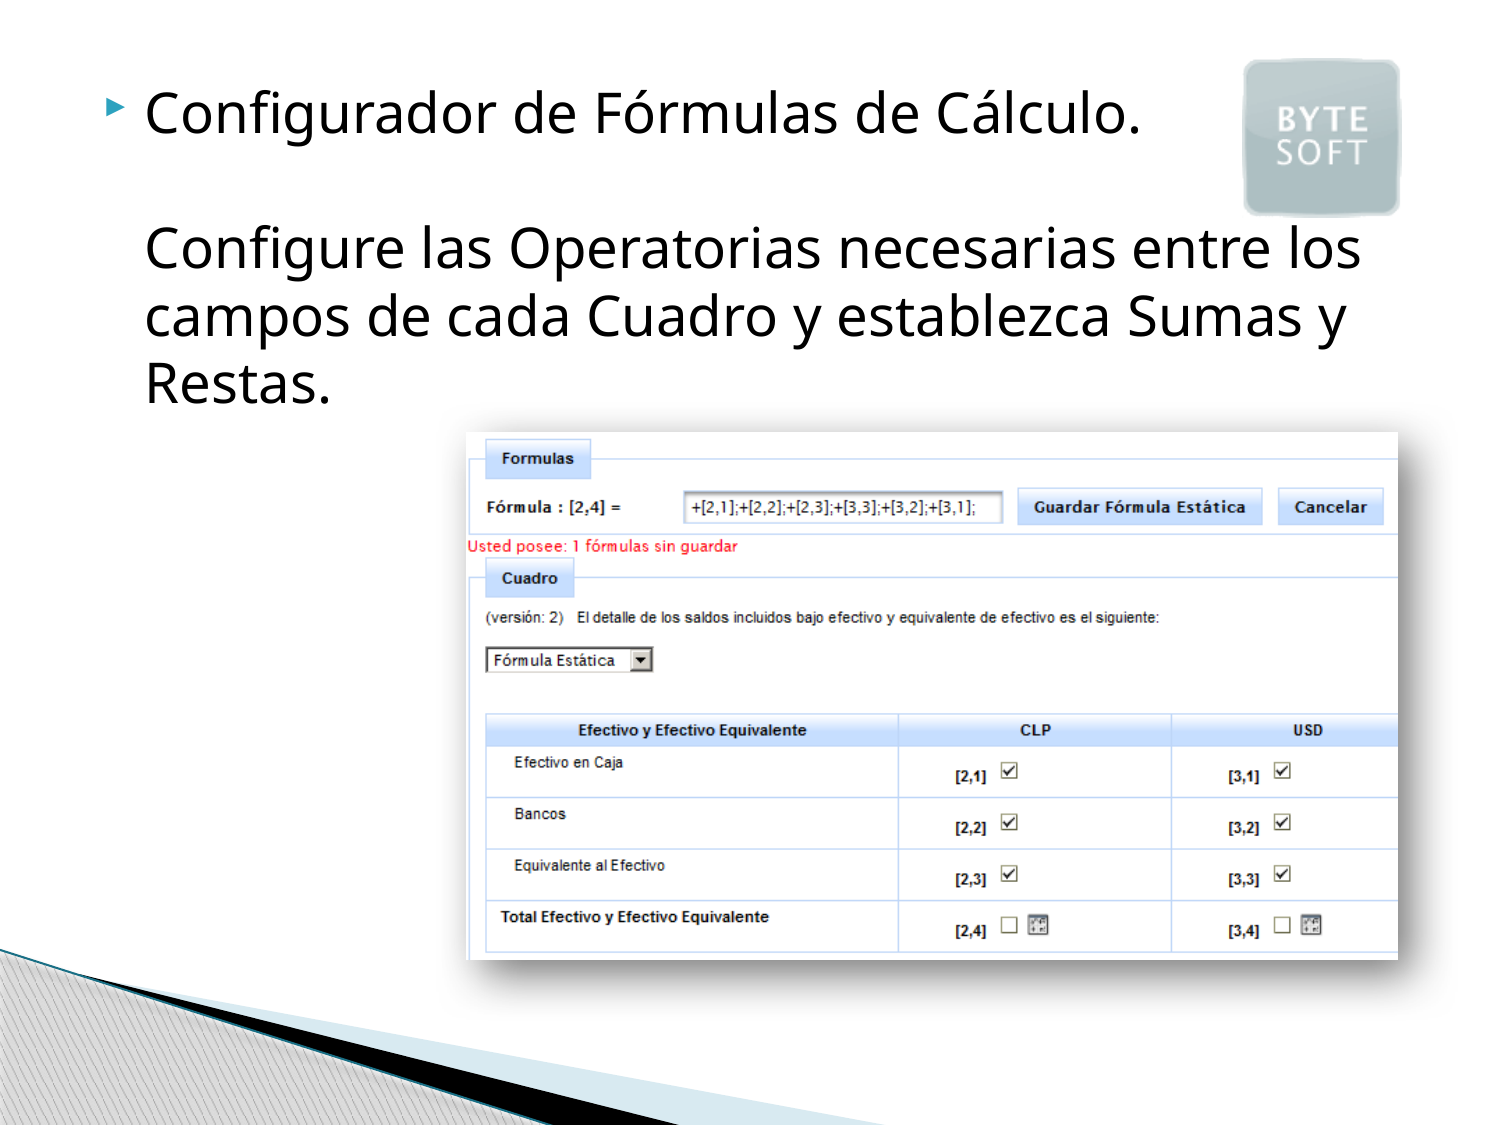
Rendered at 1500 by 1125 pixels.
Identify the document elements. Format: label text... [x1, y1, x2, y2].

picture [466, 432, 1398, 961]
picture [1241, 58, 1402, 219]
list Configurador de Fórmulas de Cálculo. Configure las Operatorias necesarias entre los campos de cada Cuadro y establezca Sumas y Restas. [70, 70, 1421, 1020]
